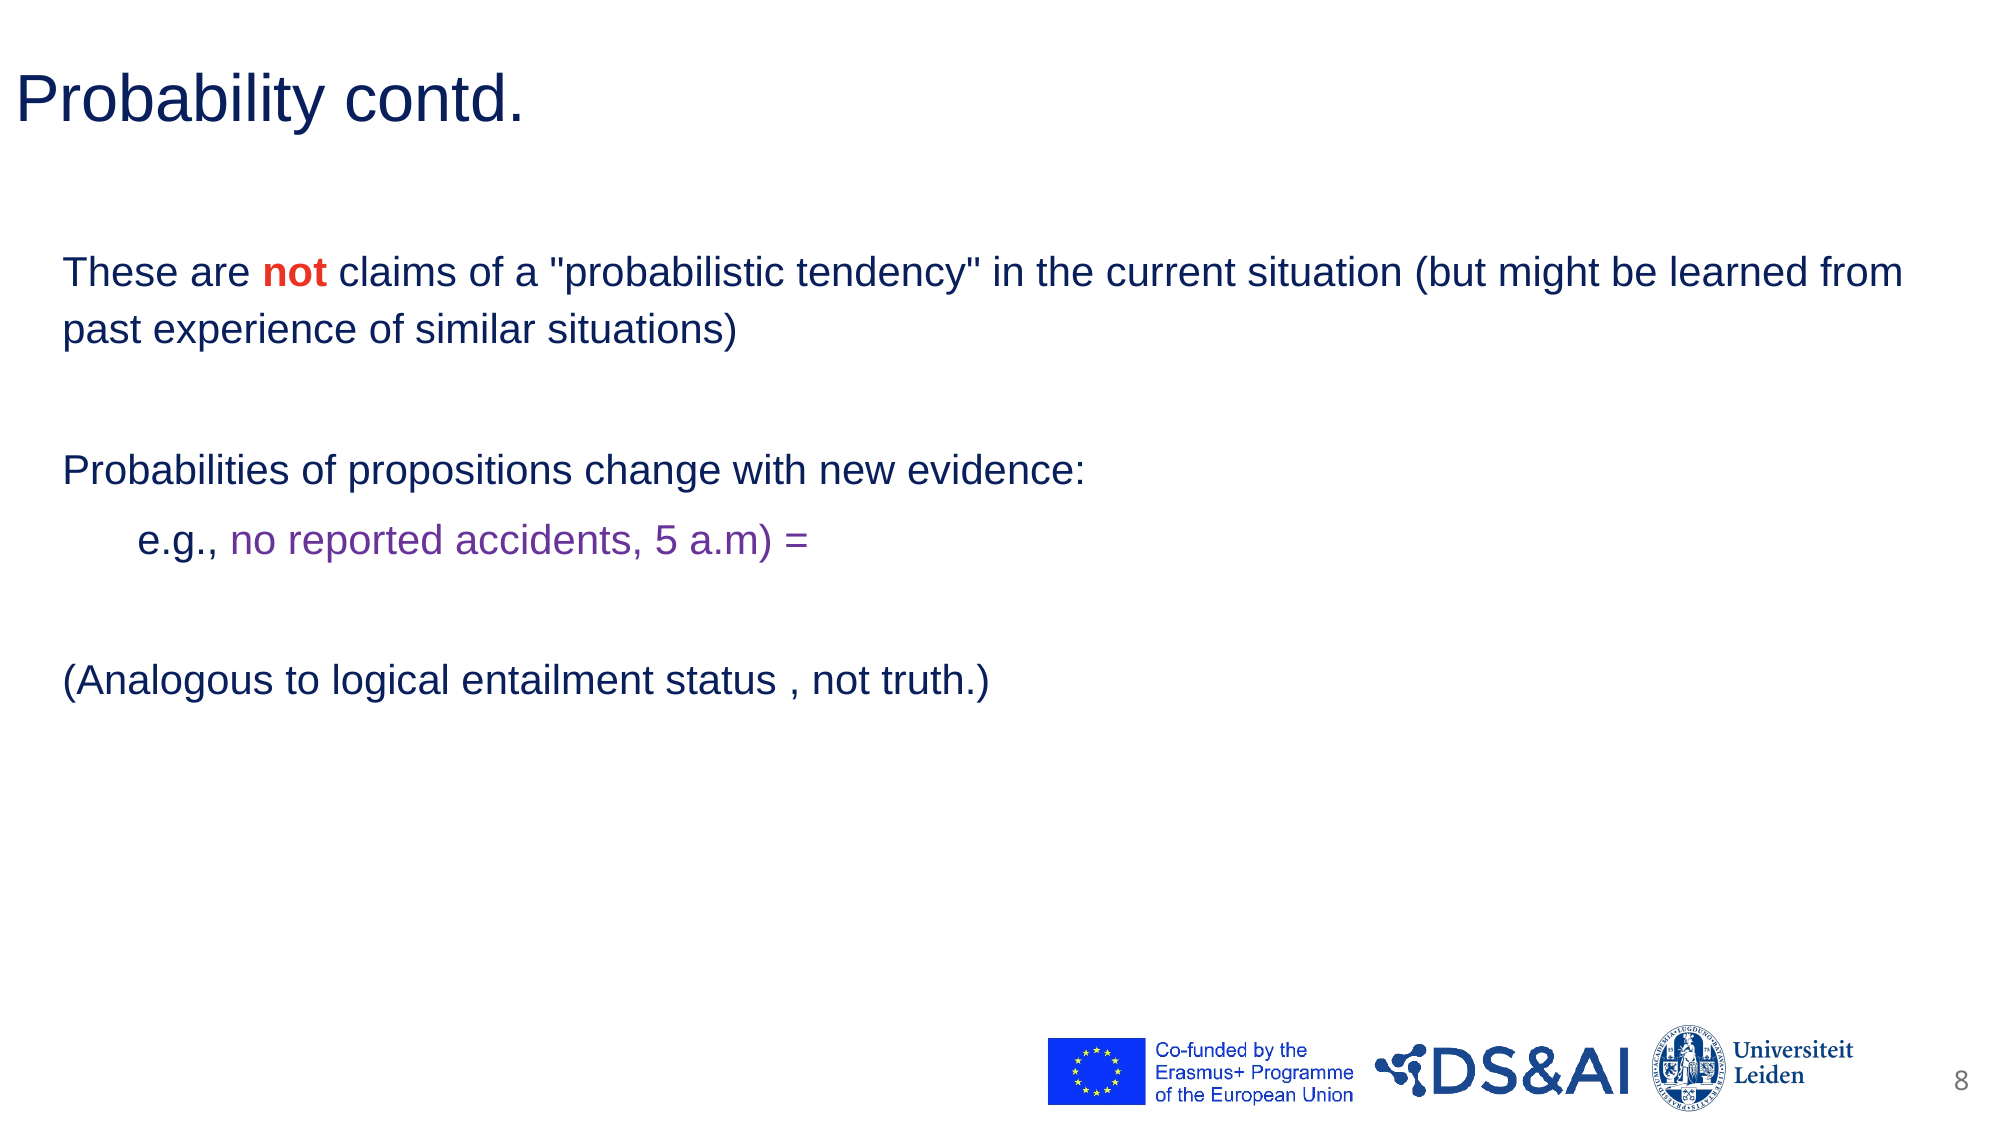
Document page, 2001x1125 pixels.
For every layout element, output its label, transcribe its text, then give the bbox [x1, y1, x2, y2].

title Probability contd. [0, 10, 2000, 180]
picture [1031, 980, 1857, 1125]
slide_number 8 [1936, 1049, 1985, 1115]
